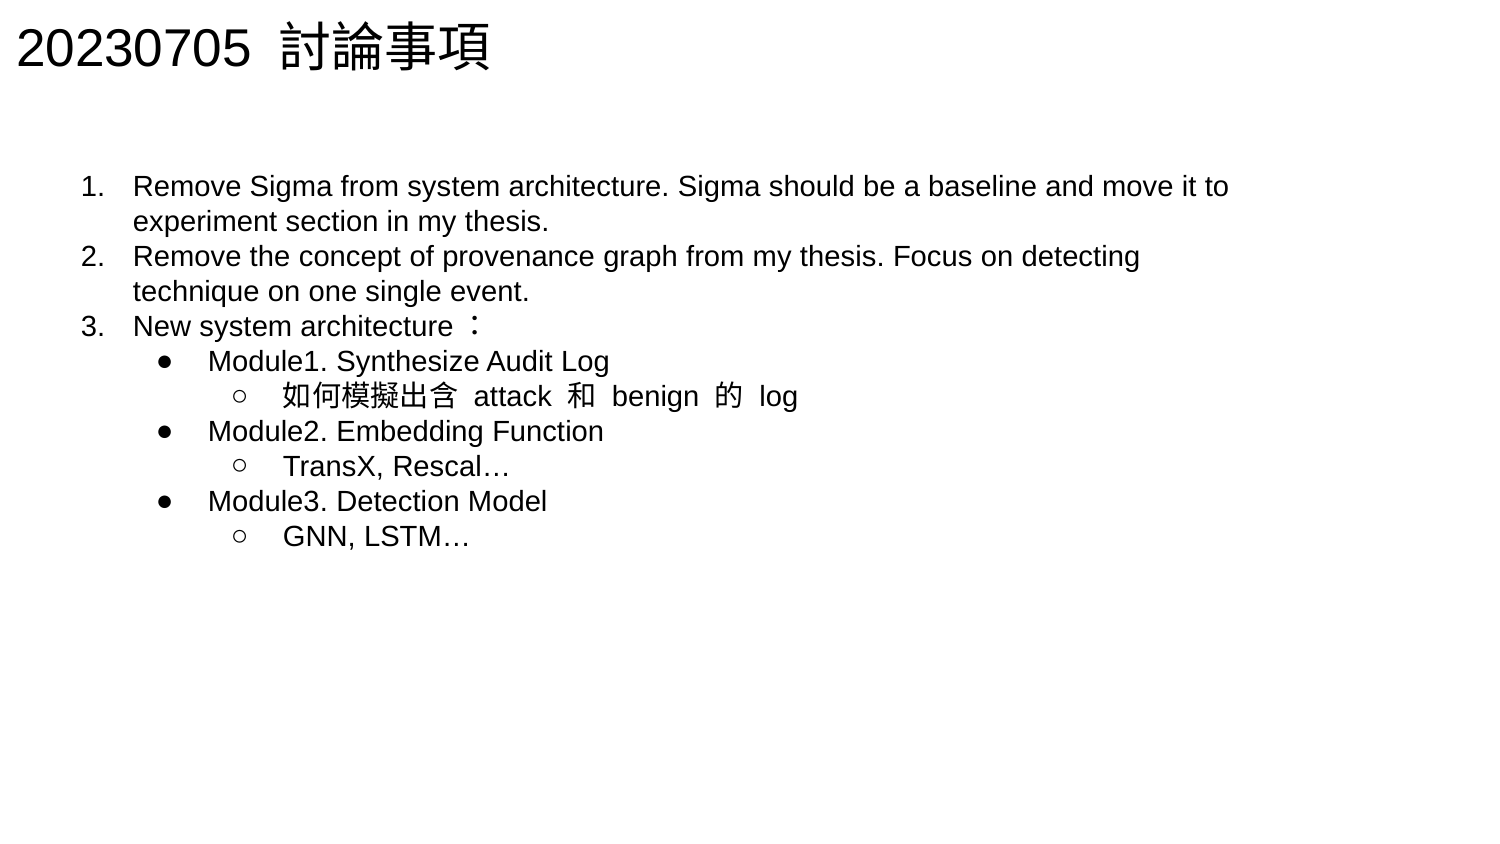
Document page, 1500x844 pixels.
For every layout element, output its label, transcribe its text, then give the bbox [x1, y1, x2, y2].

text_box Remove Sigma from system architecture. Sigma should be a baseline and move it to experiment section in my thesis. Remove the concept of provenance graph from my thesis. Focus on detecting technique on one single event. New system architecture： Module1. Synthesize Audit Log 如何模擬出含 attack 和 benign 的 log Module2. Embedding Function TransX, Rescal… Module3. Detection Model GNN, LSTM… [42, 152, 1263, 603]
title 20230705 討論事項 [1, 0, 575, 92]
